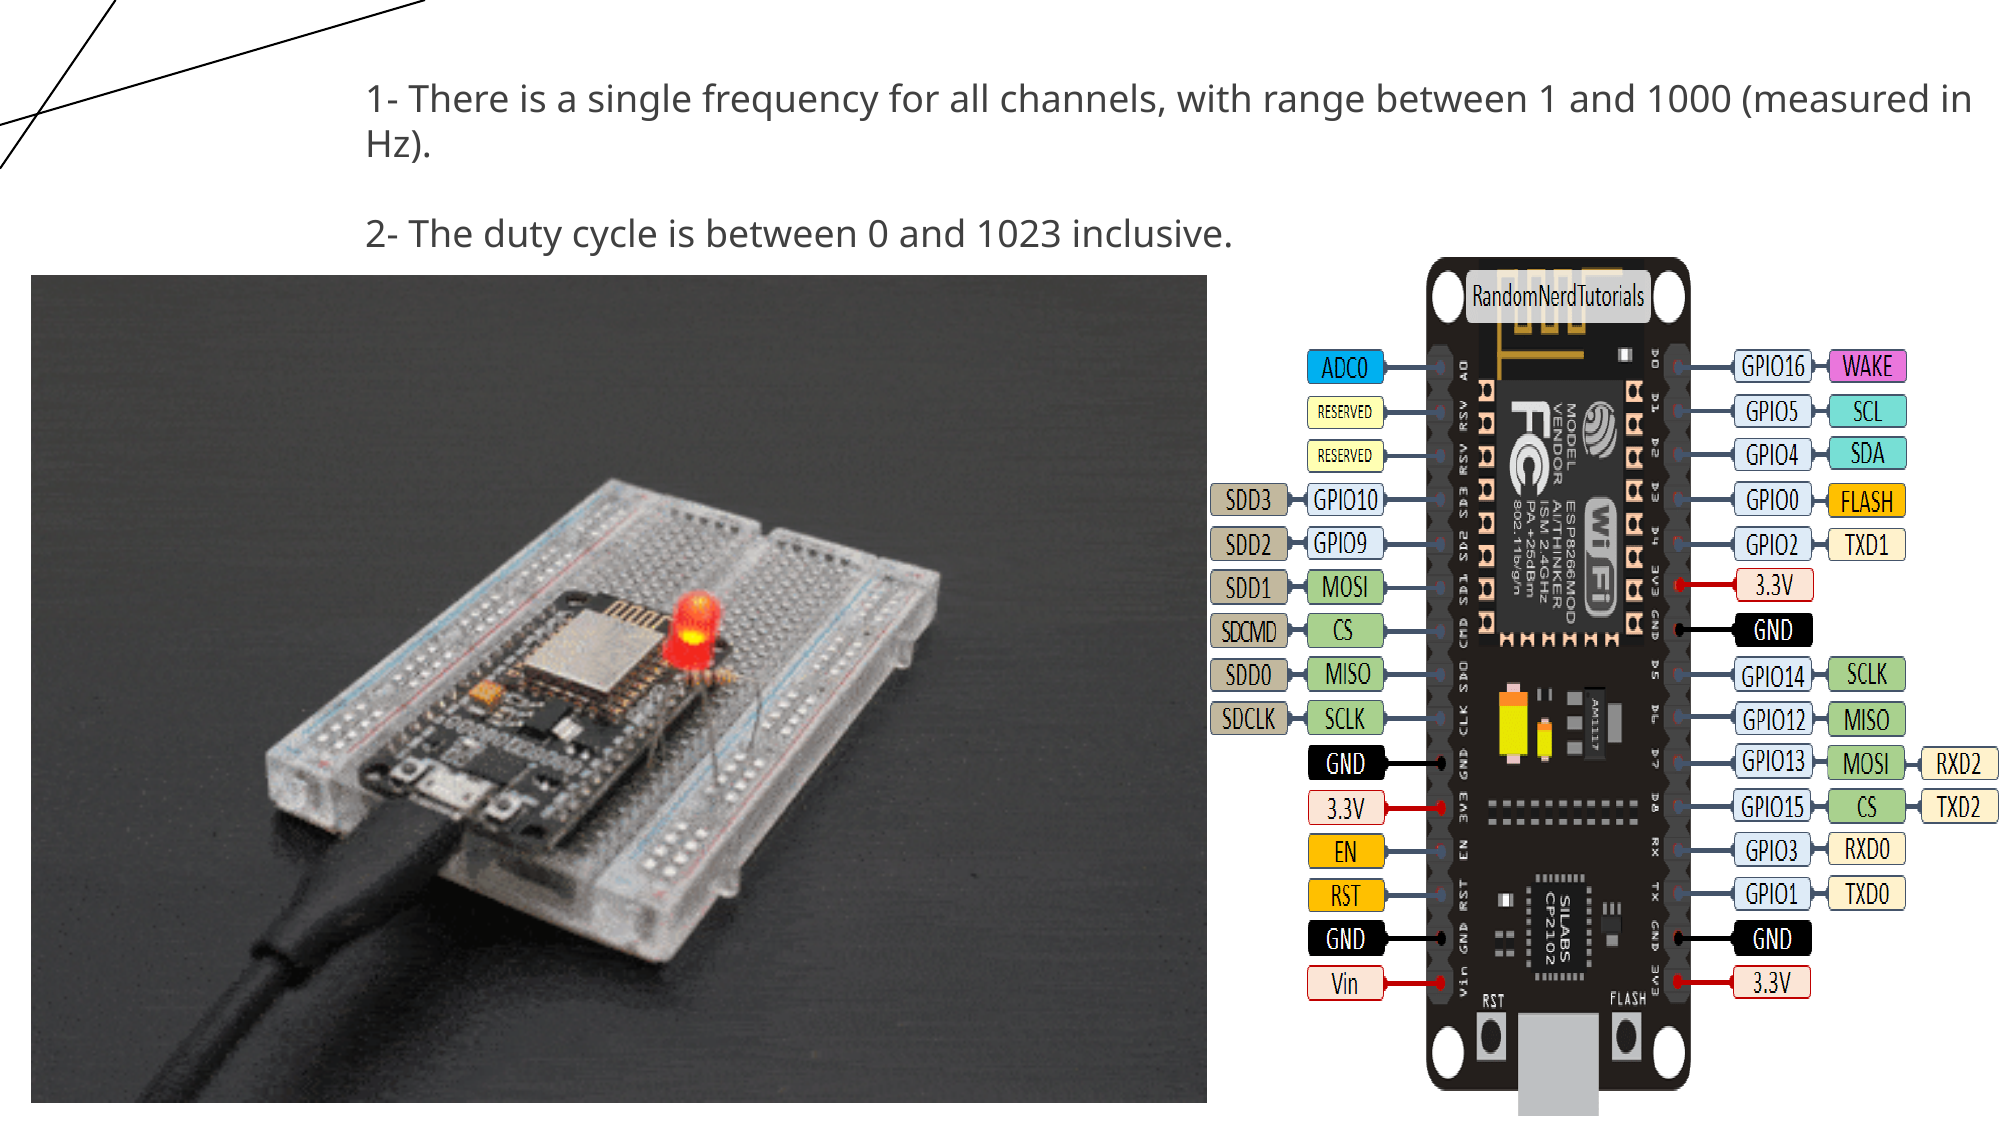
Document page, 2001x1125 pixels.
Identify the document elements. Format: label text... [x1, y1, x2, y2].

picture [30, 252, 2000, 1125]
text_box 1- There is a single frequency for all channels, with range between 1 and 1000 (measured in Hz). 2- The duty cycle is between 0 and 1023 inclusive. [350, 67, 2000, 263]
